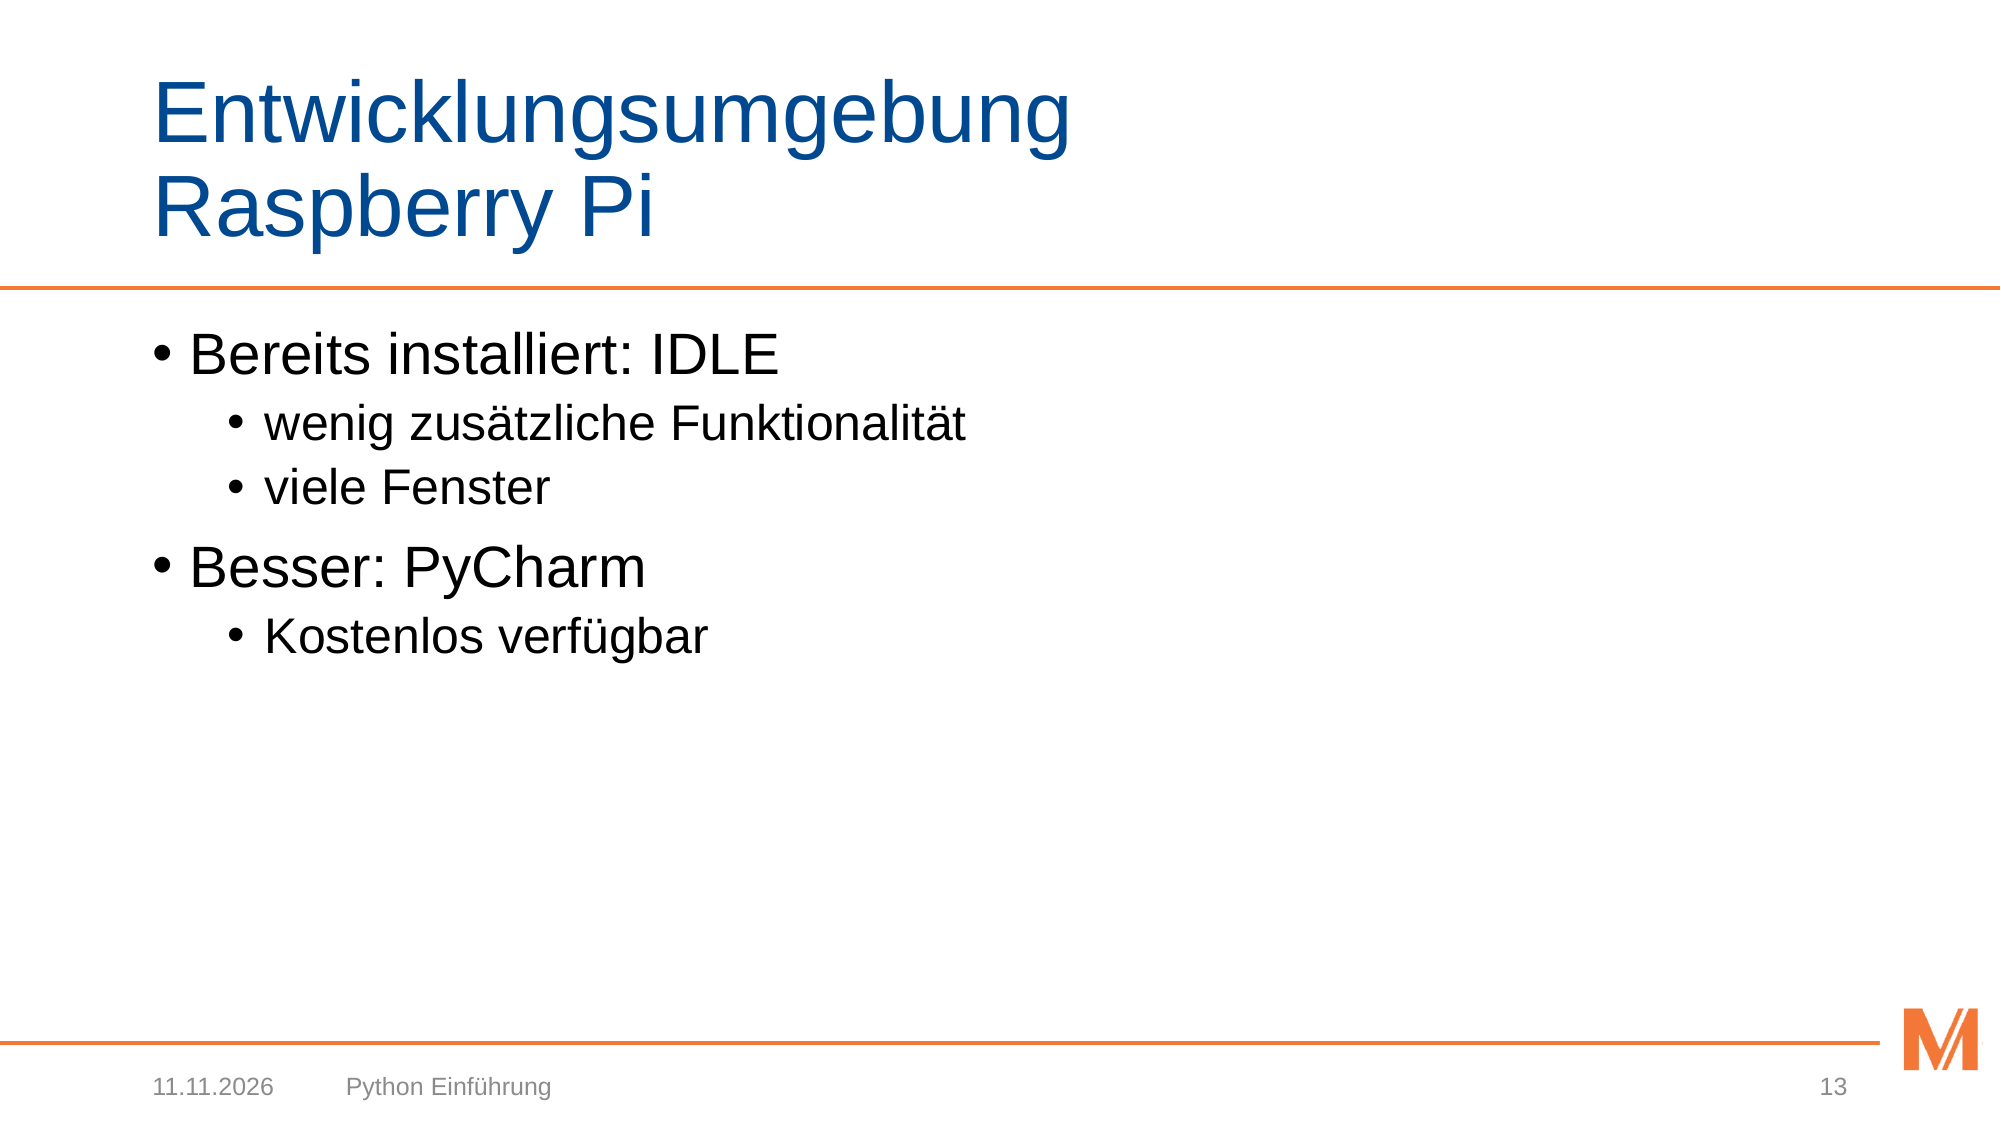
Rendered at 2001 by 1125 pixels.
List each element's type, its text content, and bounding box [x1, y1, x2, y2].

list Bereits installiert: IDLE wenig zusätzliche Funktionalität viele Fenster Besser: PyCharm Kostenlos verfügbar [137, 316, 1863, 1014]
title Entwicklungsumgebung Raspberry Pi [137, 59, 1863, 264]
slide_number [137, 1055, 313, 1116]
footer Python Einführung [330, 1055, 1721, 1116]
picture [1879, 989, 1982, 1097]
slide_number 13 [1743, 1055, 1863, 1116]
